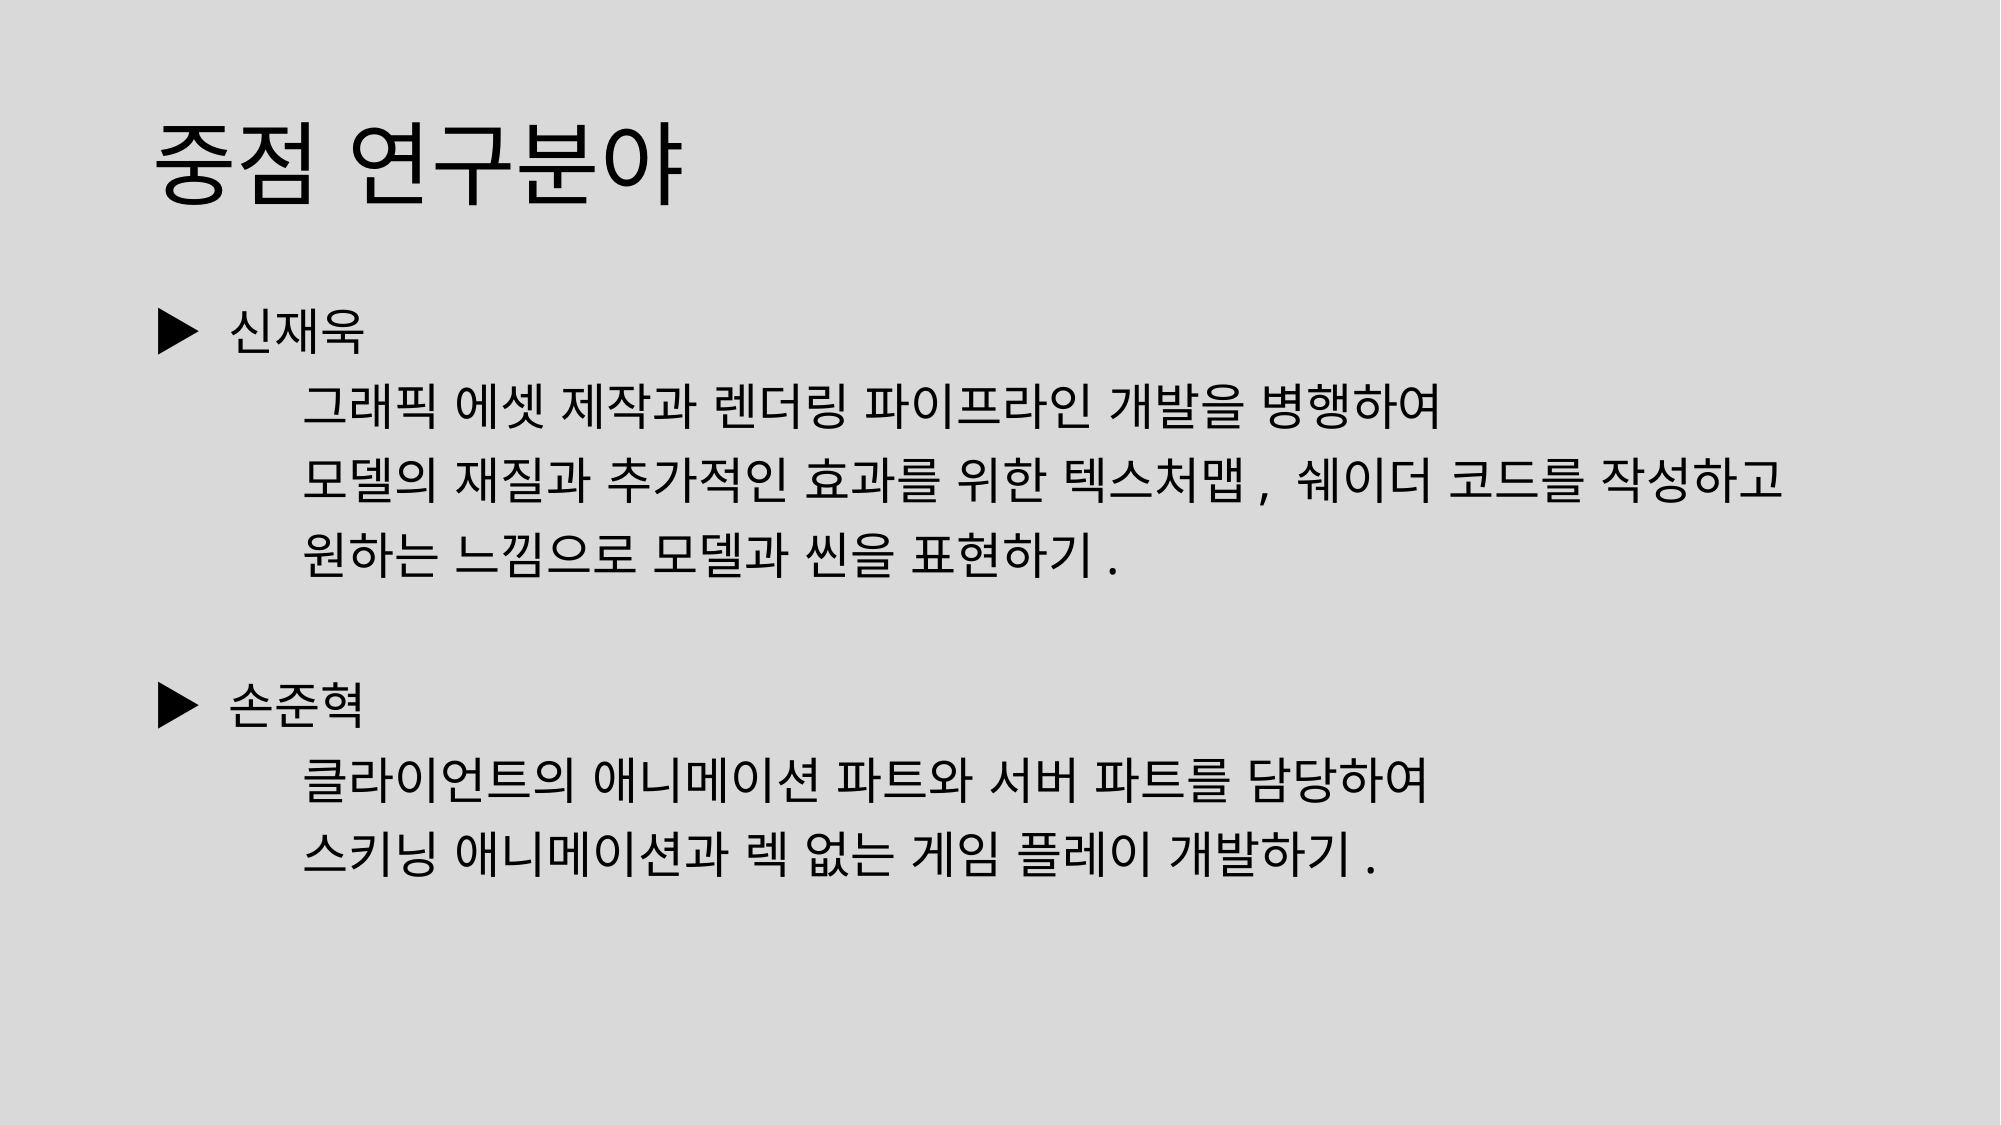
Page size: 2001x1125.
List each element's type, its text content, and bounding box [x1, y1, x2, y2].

list ▶ 신재욱 그래픽 에셋 제작과 렌더링 파이프라인 개발을 병행하여 모델의 재질과 추가적인 효과를 위한 텍스처맵, 쉐이더 코드를 작성하고 원하는 느낌으로 모델과 씬을 표현하기. ▶ 손준혁 클라이언트의 애니메이션 파트와 서버 파트를 담당하여 스키닝 애니메이션과 렉 없는 게임 플레이 개발하기. [137, 299, 1863, 1109]
title 중점 연구분야 [137, 59, 1863, 278]
